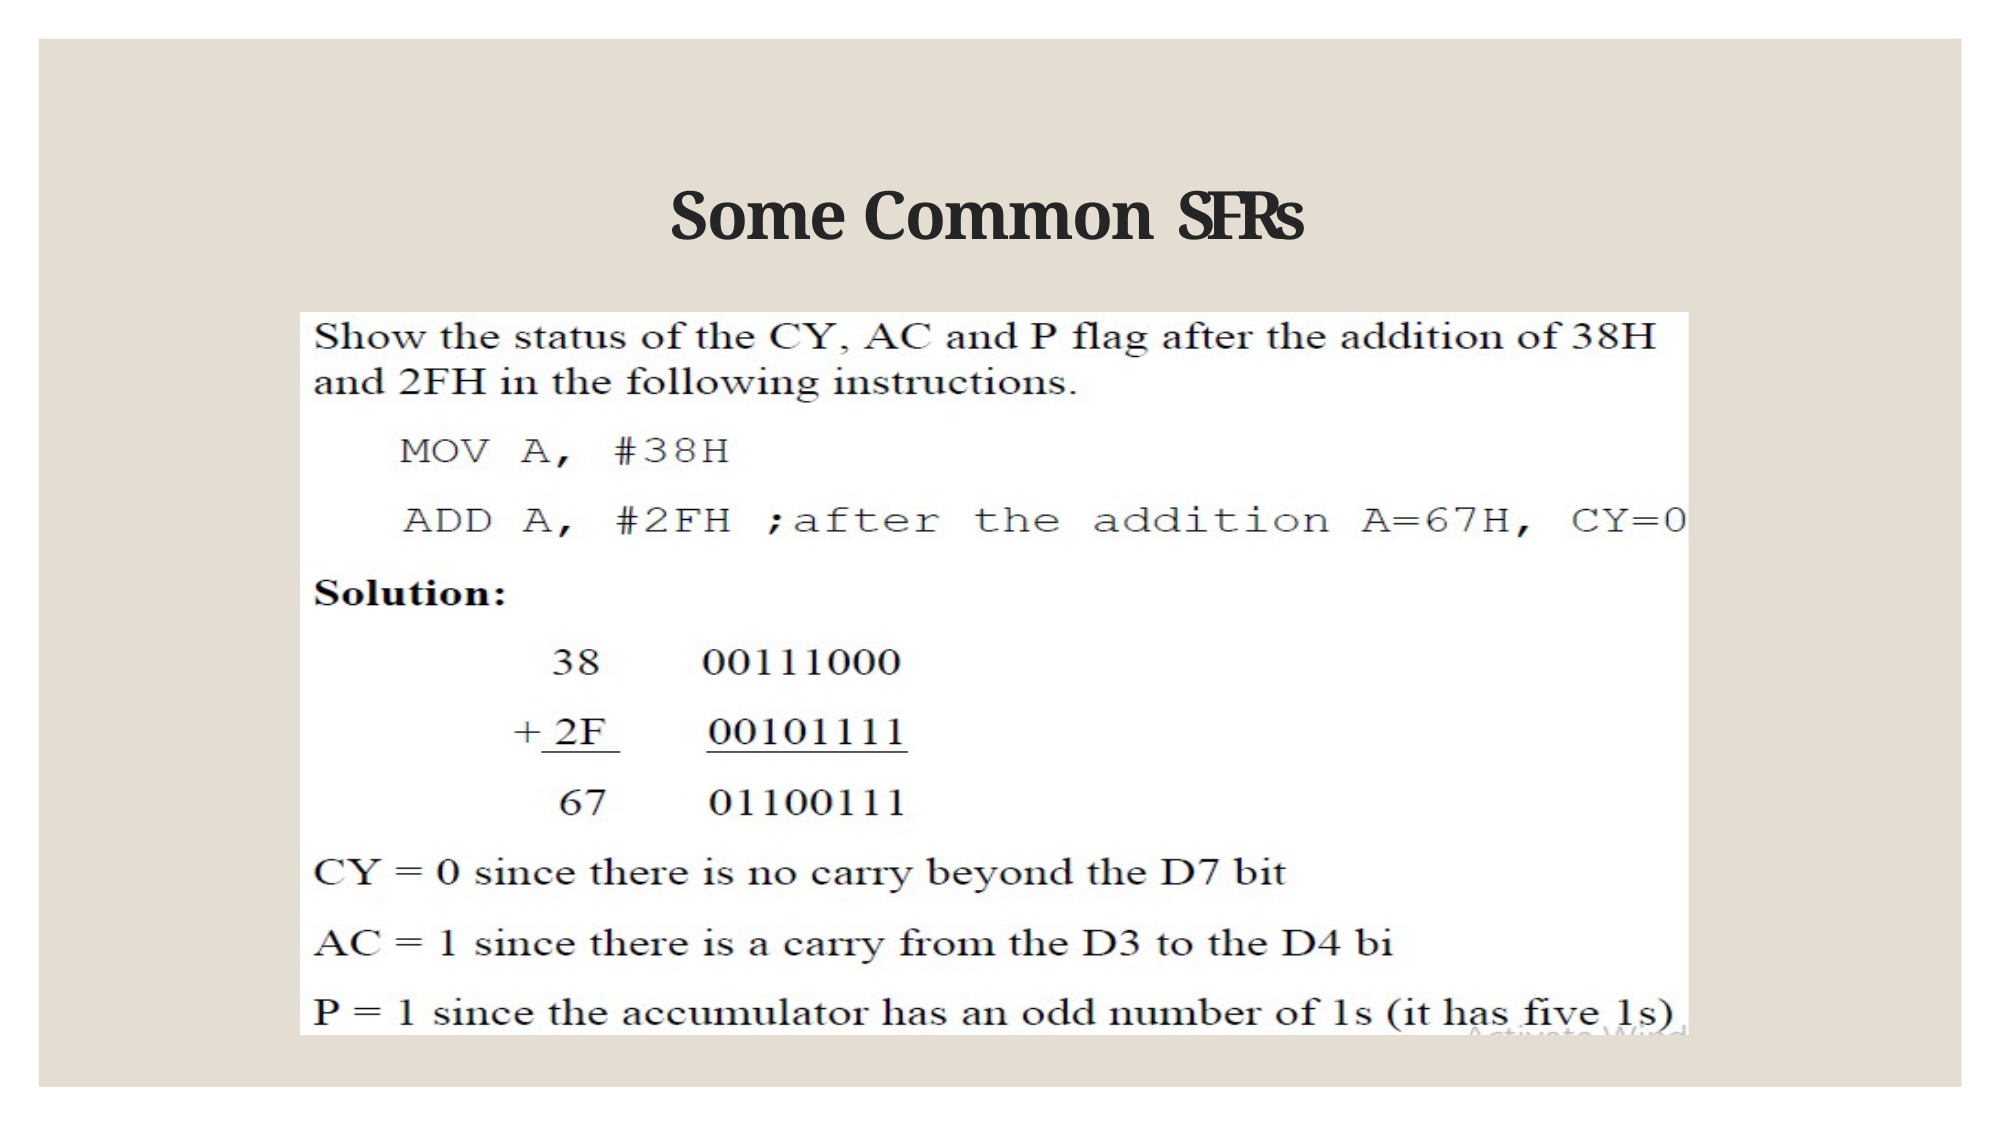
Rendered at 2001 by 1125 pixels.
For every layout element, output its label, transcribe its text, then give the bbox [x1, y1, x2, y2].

title Some Common SFRs [668, 170, 1332, 312]
text_box [300, 312, 1689, 1035]
picture [38, 38, 1962, 1087]
